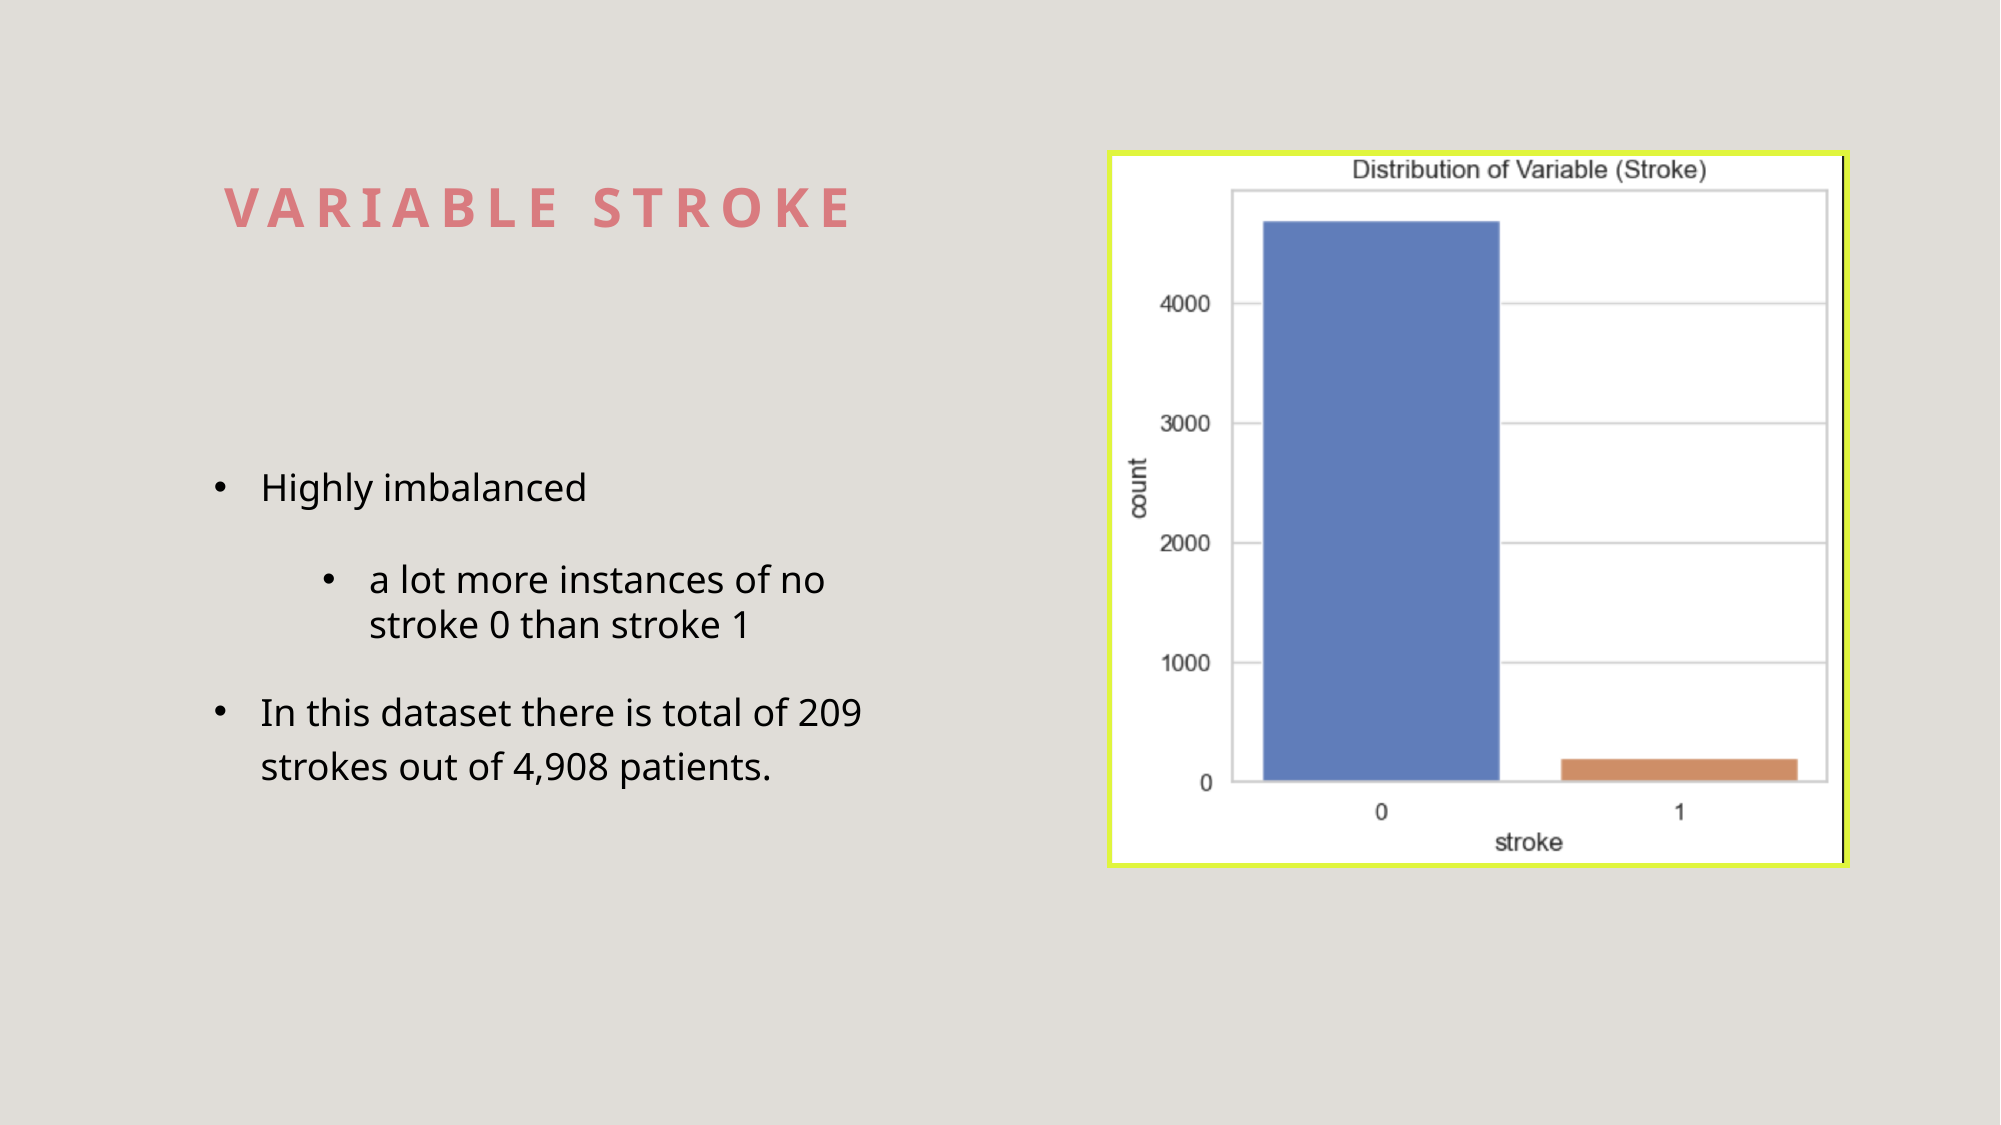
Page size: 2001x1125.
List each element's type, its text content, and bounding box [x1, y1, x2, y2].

text_box [0, 0, 2000, 1125]
list Highly imbalanced In this dataset there is total of 209 strokes out of 4,908 patients. [198, 179, 947, 870]
picture [1112, 155, 1845, 863]
text_box [1109, 153, 1847, 866]
title Variable stroke [209, 152, 957, 246]
text_box a lot more instances of no stroke 0 than stroke 1 [307, 548, 947, 654]
